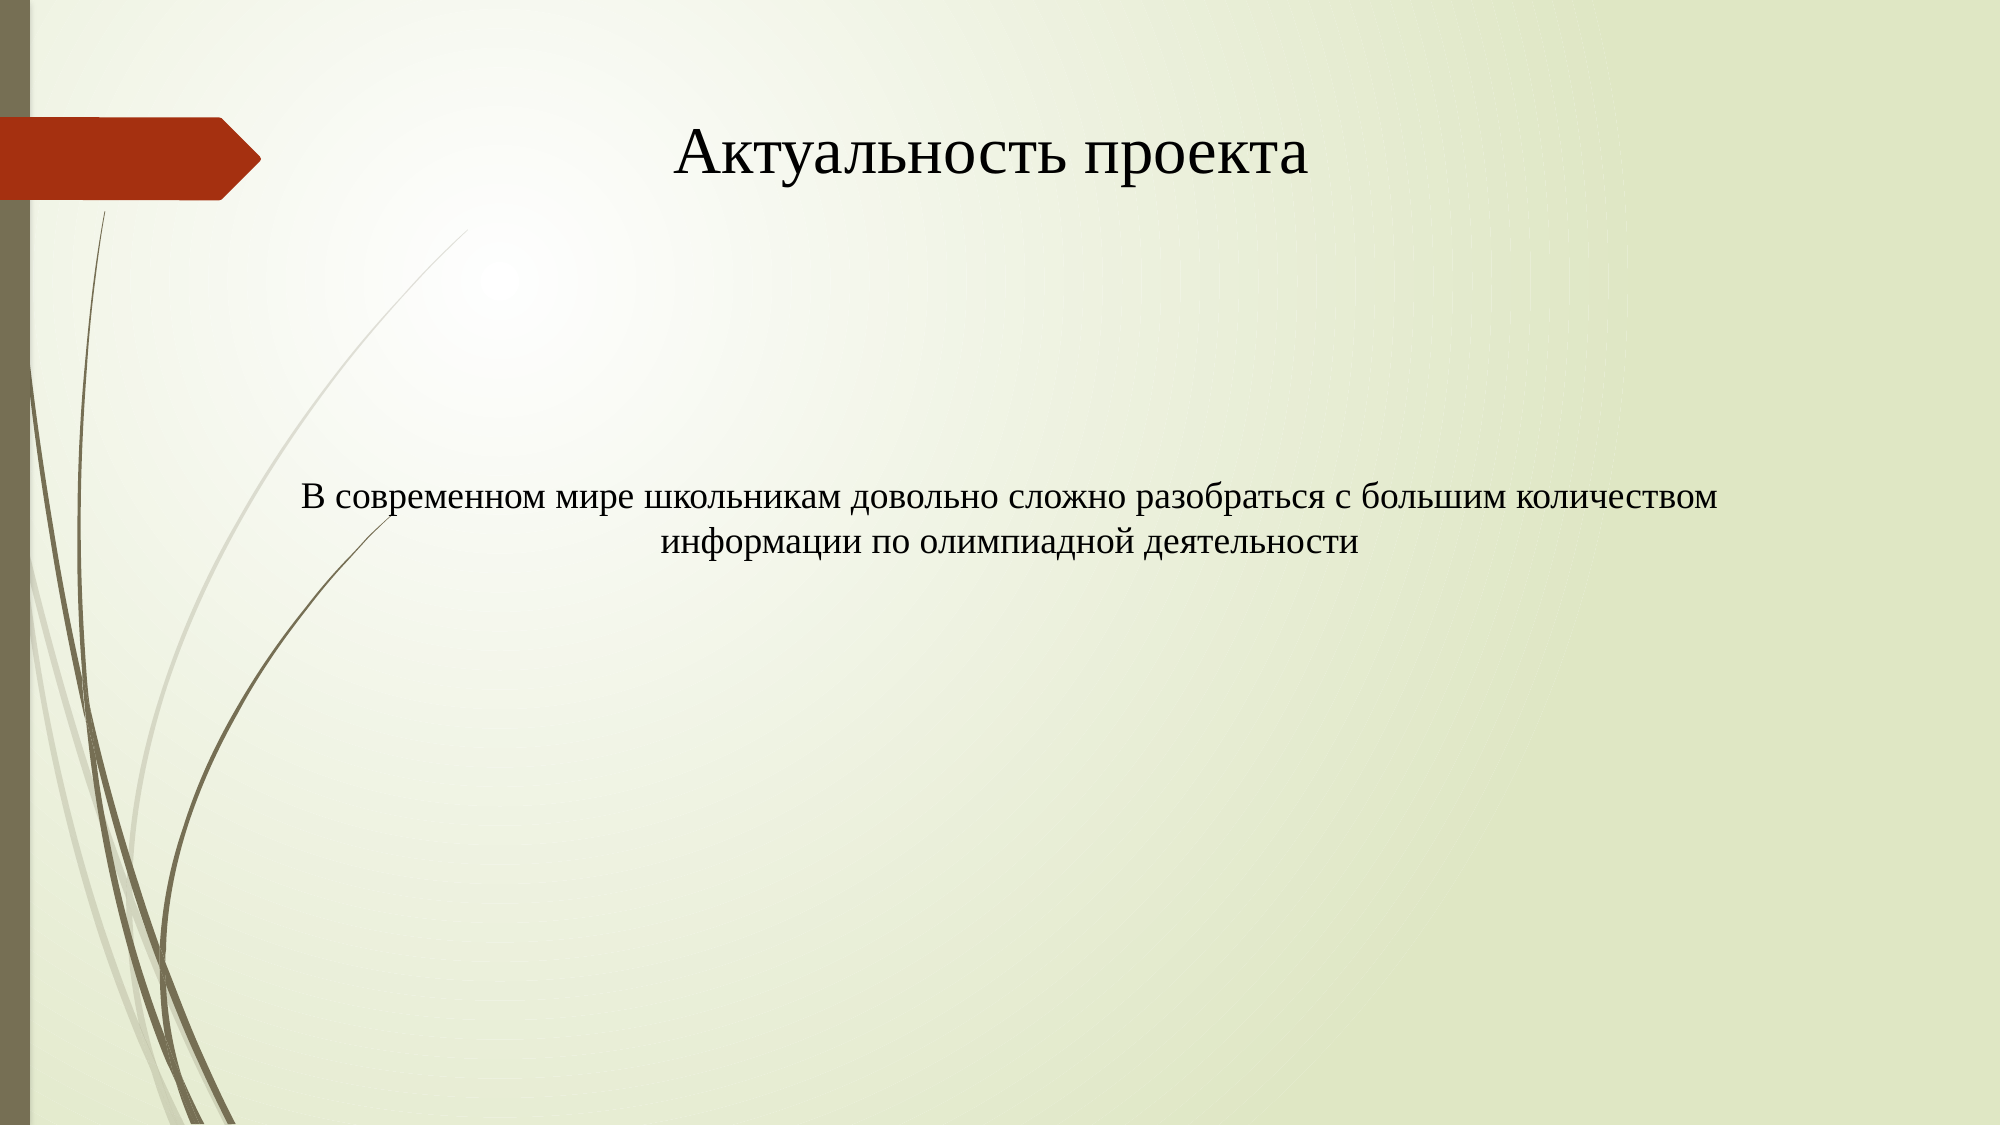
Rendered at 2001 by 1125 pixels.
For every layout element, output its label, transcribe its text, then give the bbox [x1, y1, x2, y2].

text_box Актуальность проекта [206, 99, 1794, 195]
text_box В современном мире школьникам довольно сложно разобраться с большим количеством информации по олимпиадной деятельности [271, 463, 1750, 614]
